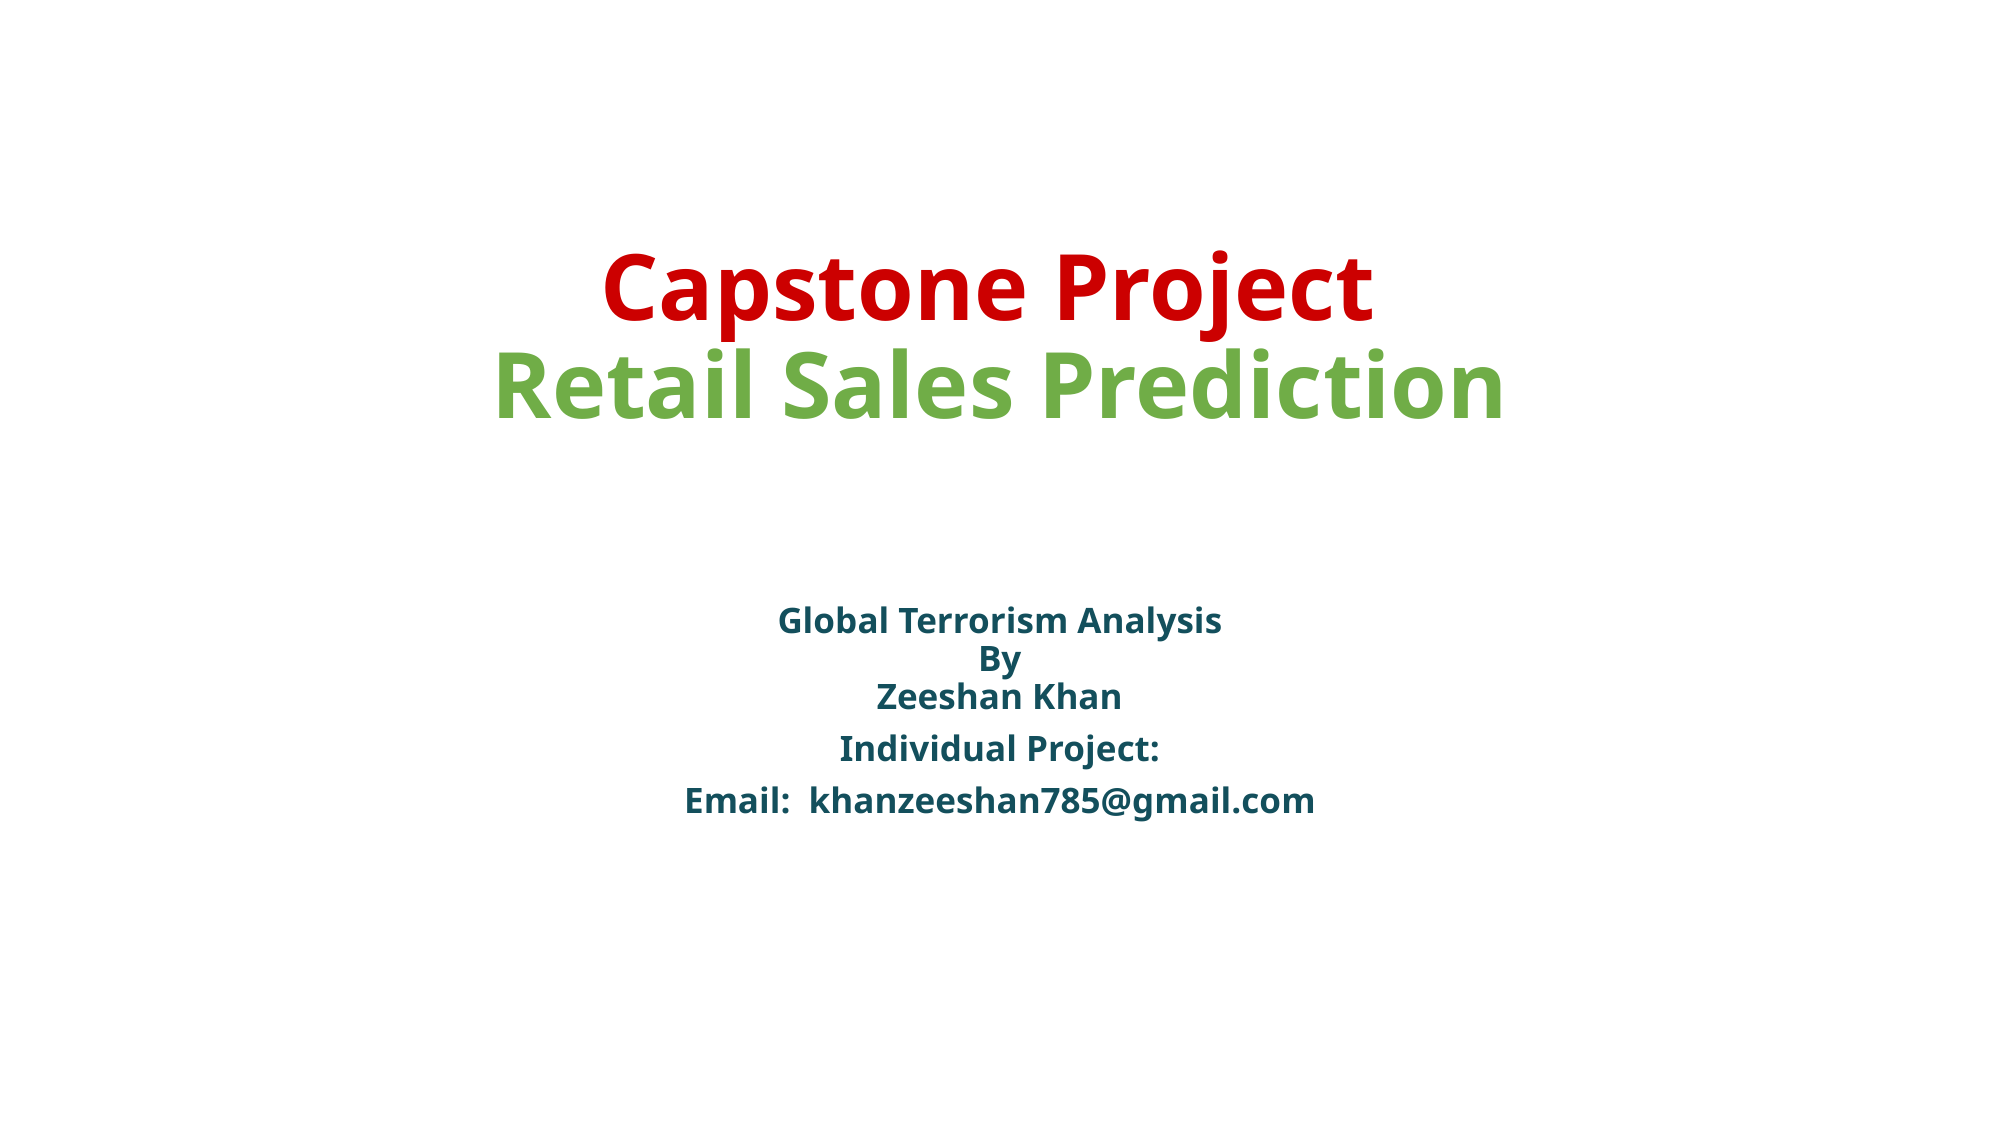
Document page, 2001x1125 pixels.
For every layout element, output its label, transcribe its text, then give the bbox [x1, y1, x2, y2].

title Capstone Project Retail Sales Prediction [249, 184, 1750, 596]
subtitle Global Terrorism Analysis By Zeeshan Khan Individual Project: Email: khanzeeshan785@gmail.com [249, 596, 1750, 868]
